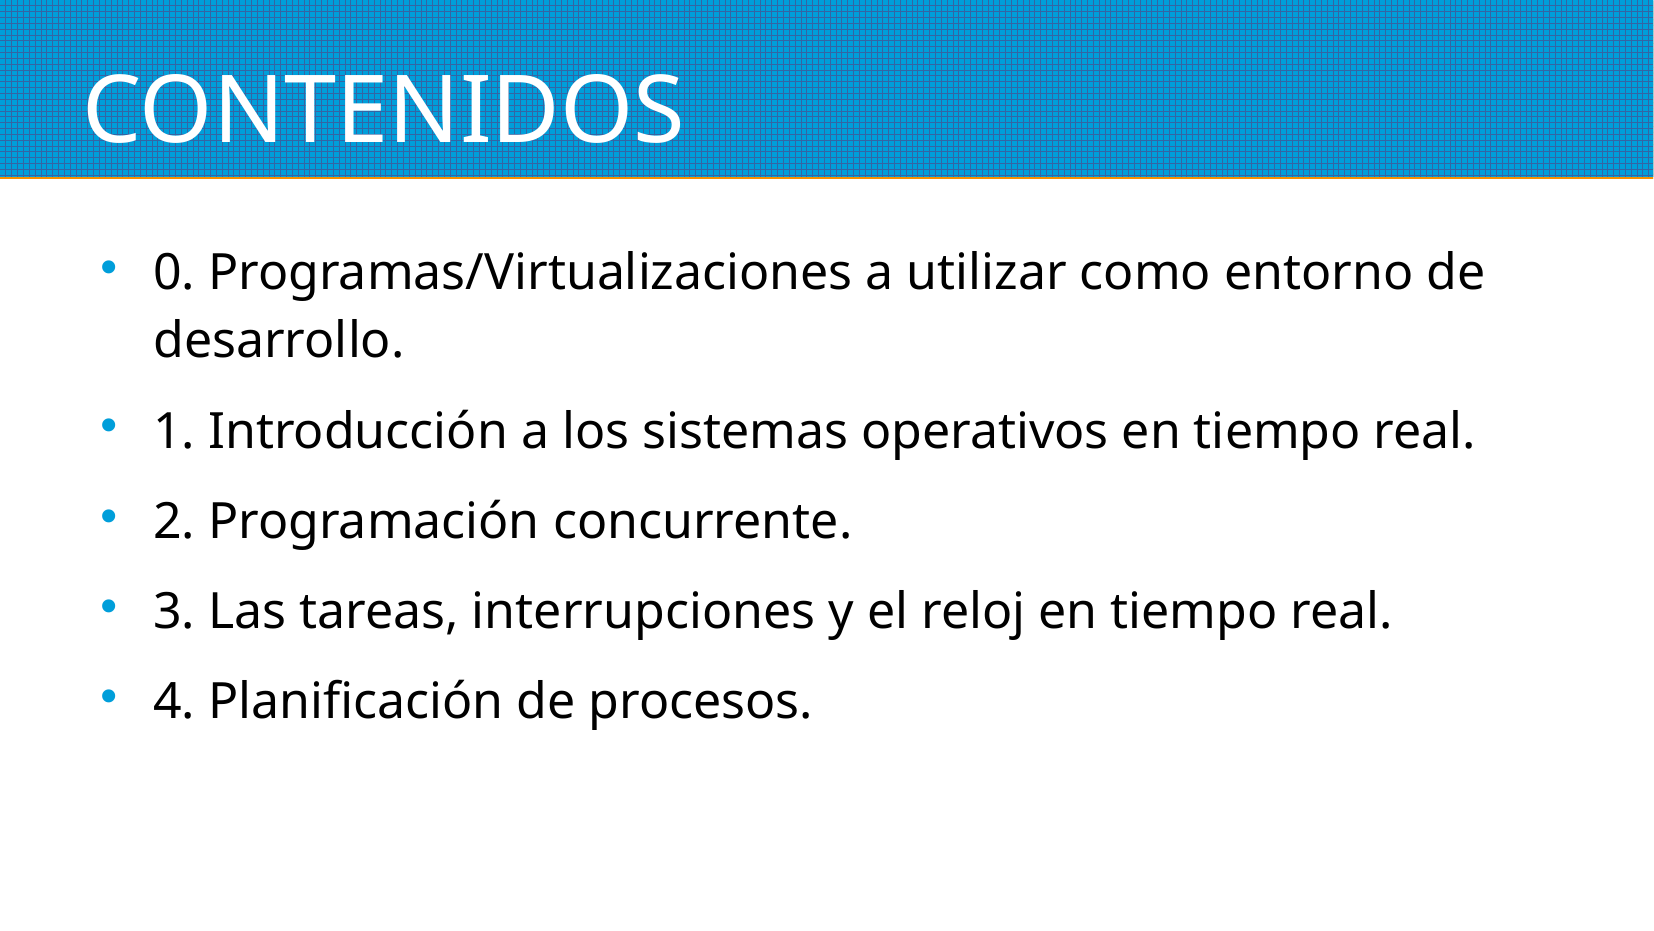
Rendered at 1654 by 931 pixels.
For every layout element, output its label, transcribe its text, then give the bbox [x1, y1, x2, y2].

picture [0, 179, 1654, 931]
text_box CONTENIDOS [82, 14, 1571, 170]
text_box 0. Programas/Virtualizaciones a utilizar como entorno de desarrollo. 1. Introducción a los sistemas operativos en tiempo real. 2. Programación concurrente. 3. Las tareas, interrupciones y el reloj en tiempo real. 4. Planificación de procesos. [82, 236, 1563, 810]
